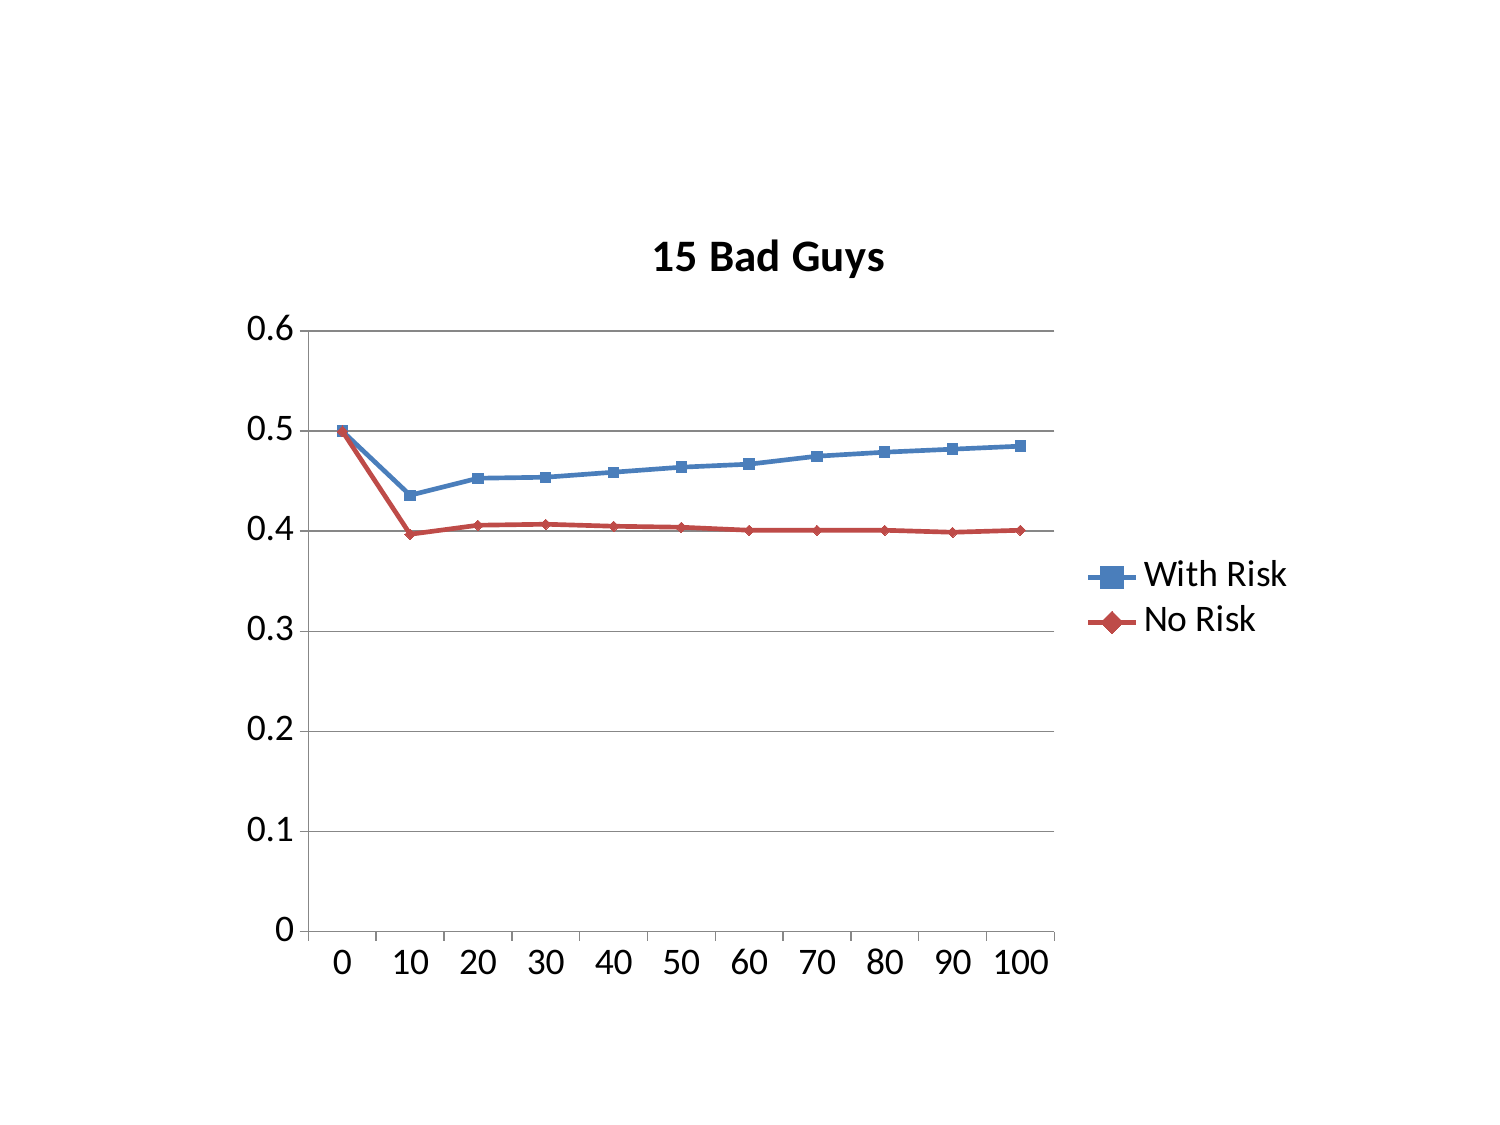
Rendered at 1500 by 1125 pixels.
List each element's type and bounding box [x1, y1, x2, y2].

chart [224, 199, 1313, 1001]
